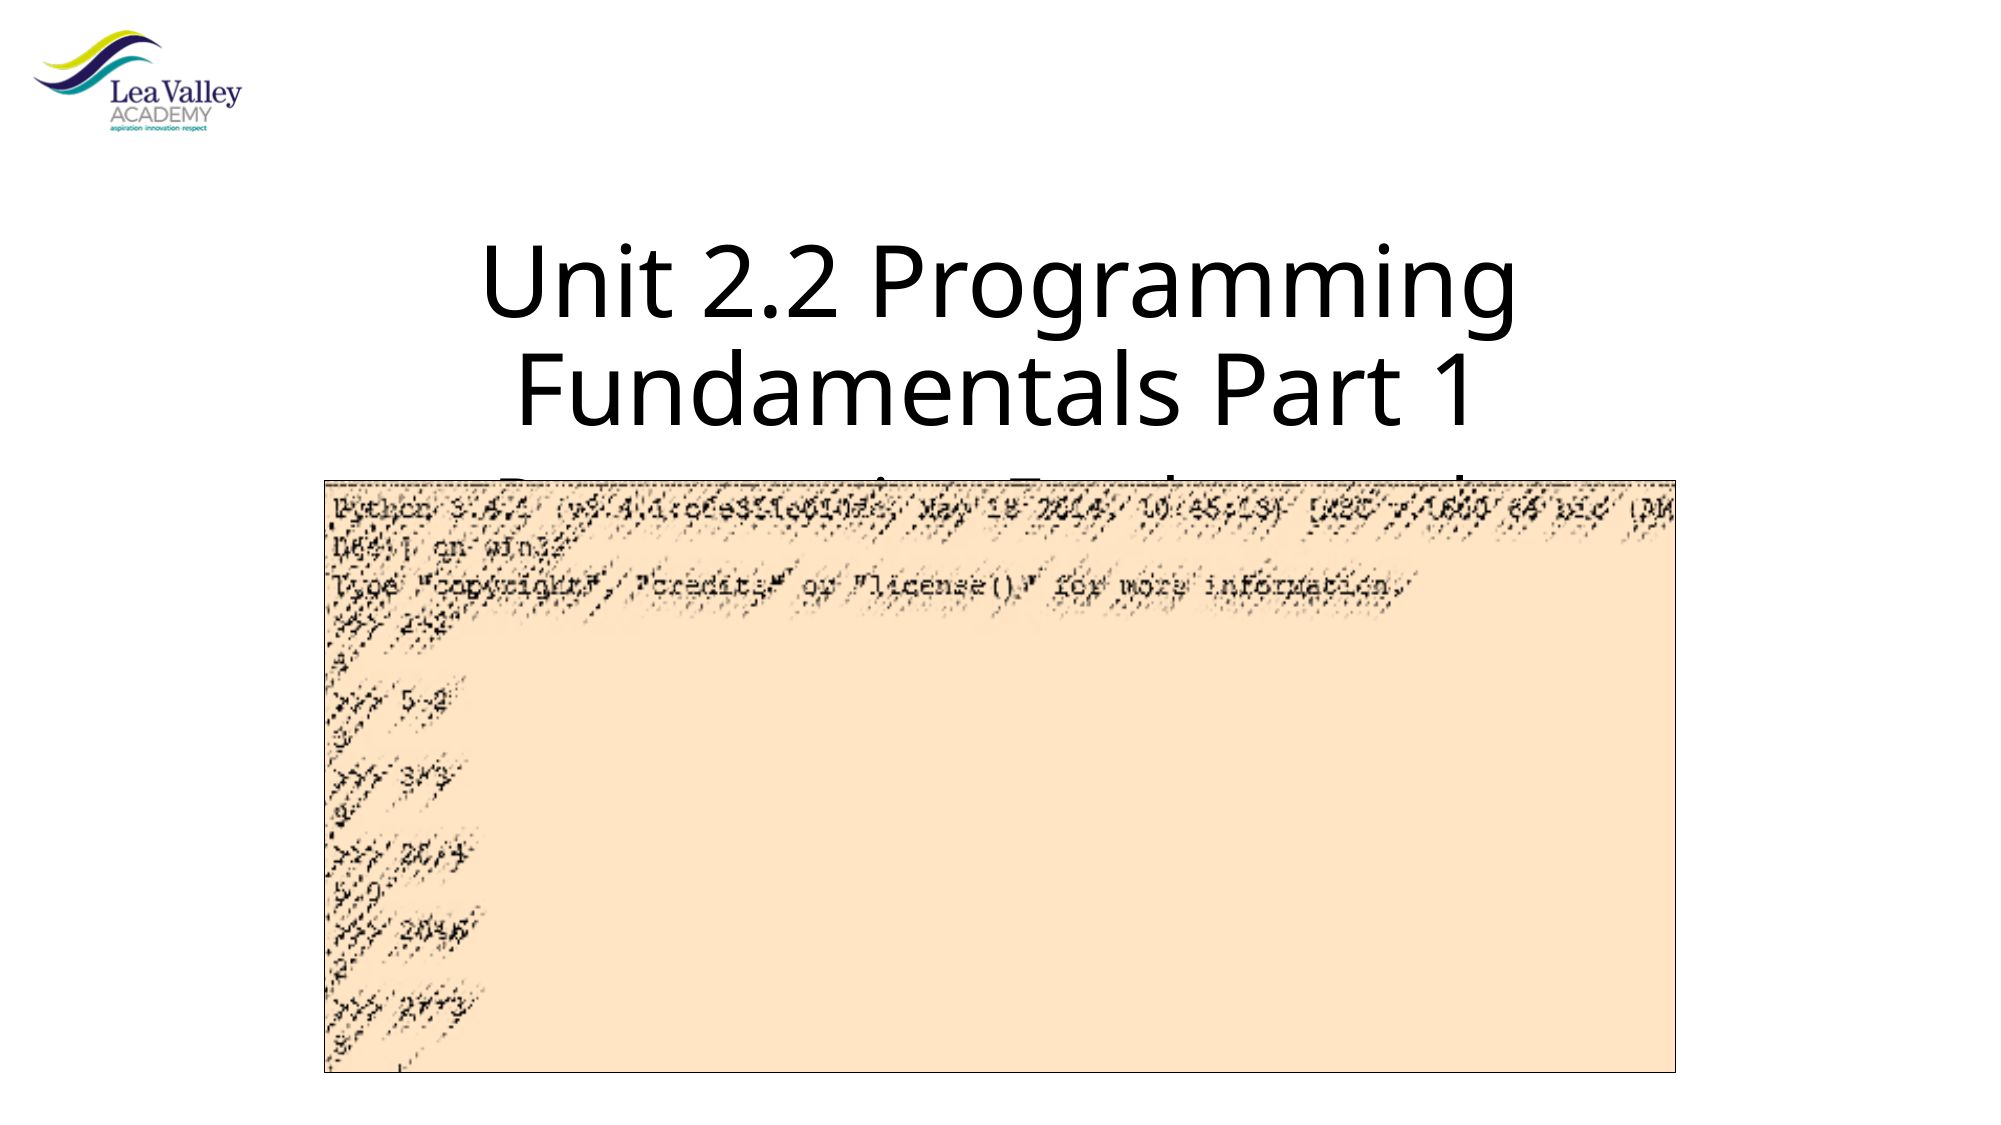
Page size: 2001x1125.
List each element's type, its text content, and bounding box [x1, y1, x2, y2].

picture [324, 480, 1675, 1072]
picture [32, 30, 243, 132]
subtitle Unit 2.2 Programming Fundamentals Part 1 Programming Fundamentals [249, 223, 1750, 333]
